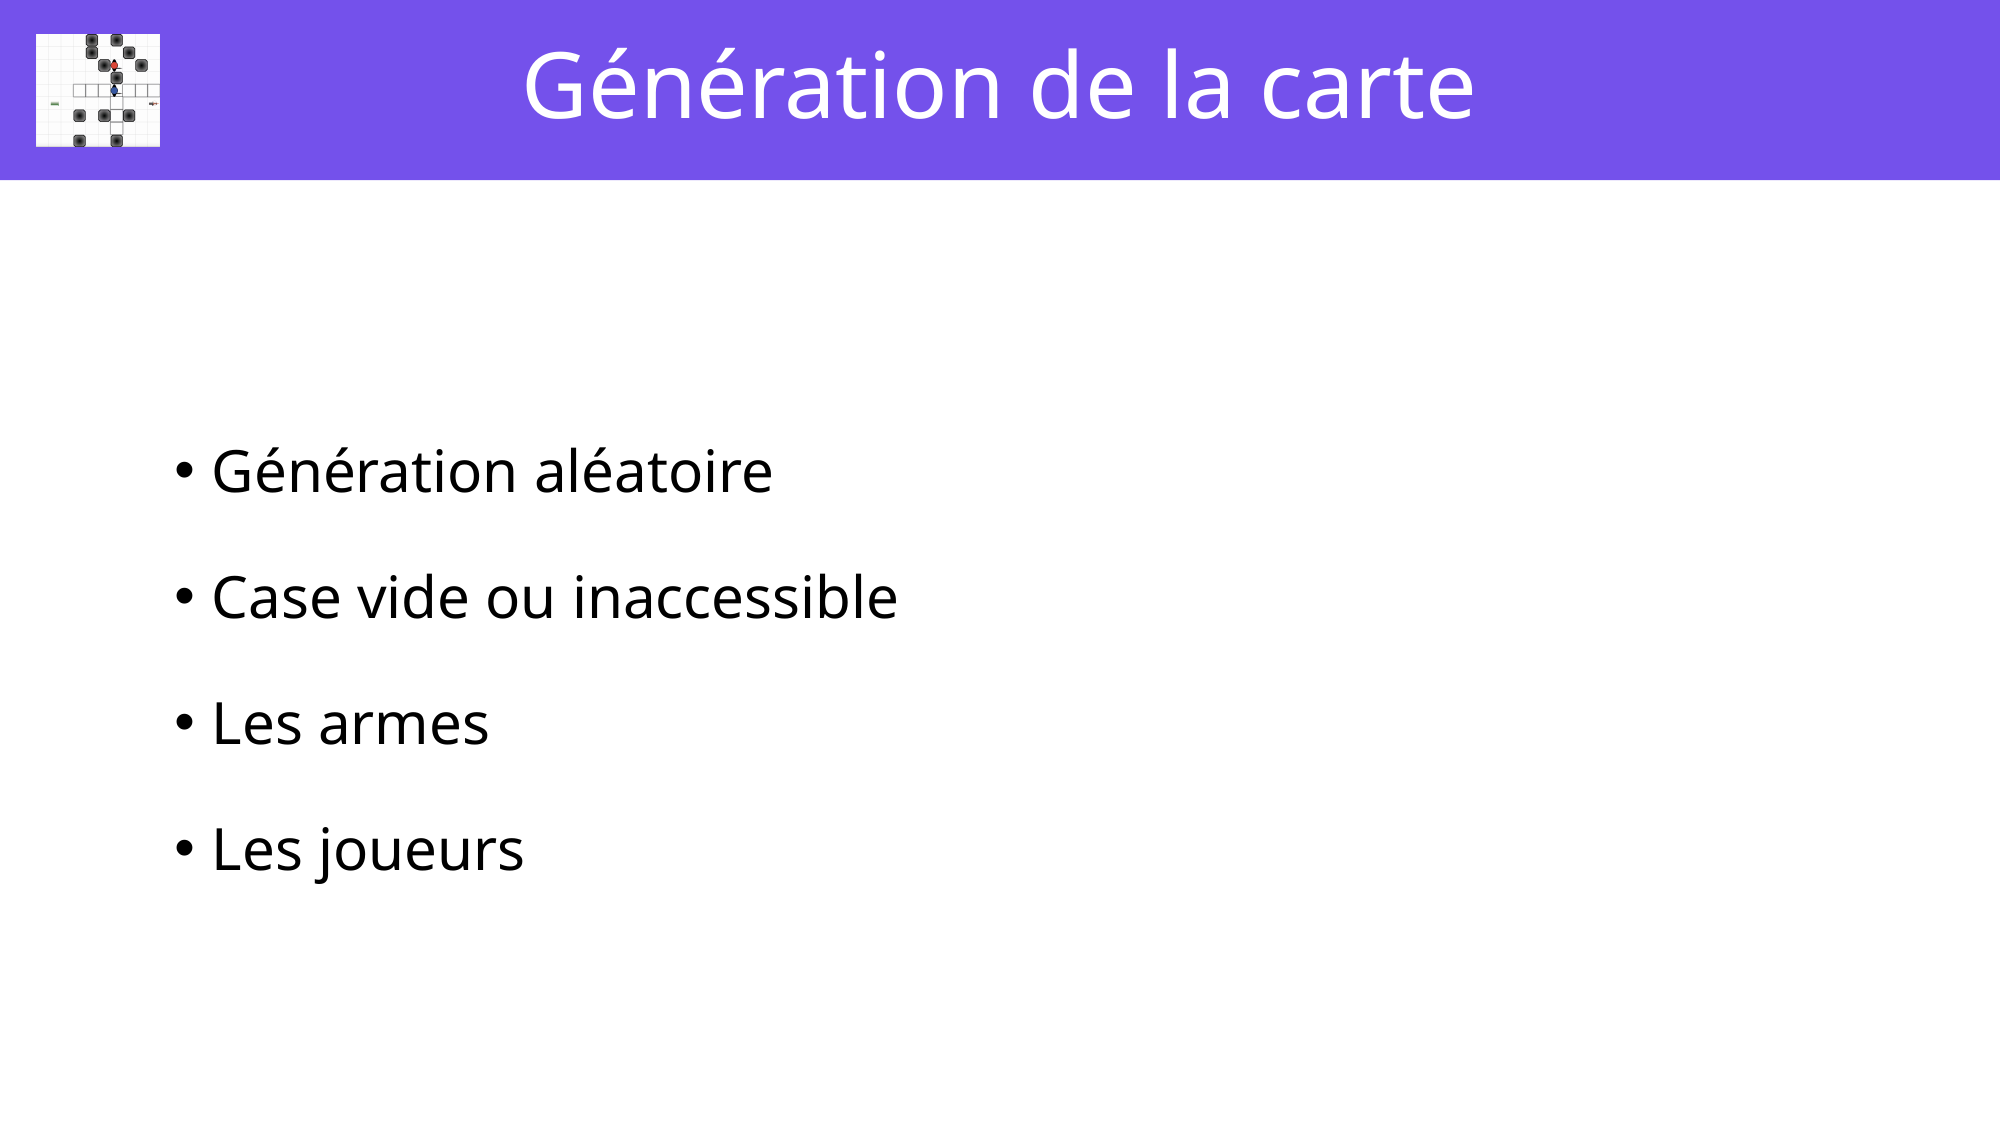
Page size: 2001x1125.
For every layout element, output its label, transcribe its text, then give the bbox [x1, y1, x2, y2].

title Génération de la carte [0, 0, 2000, 181]
picture [36, 34, 160, 147]
list Génération aléatoire Case vide ou inaccessible Les armes Les joueurs [159, 392, 1860, 1057]
